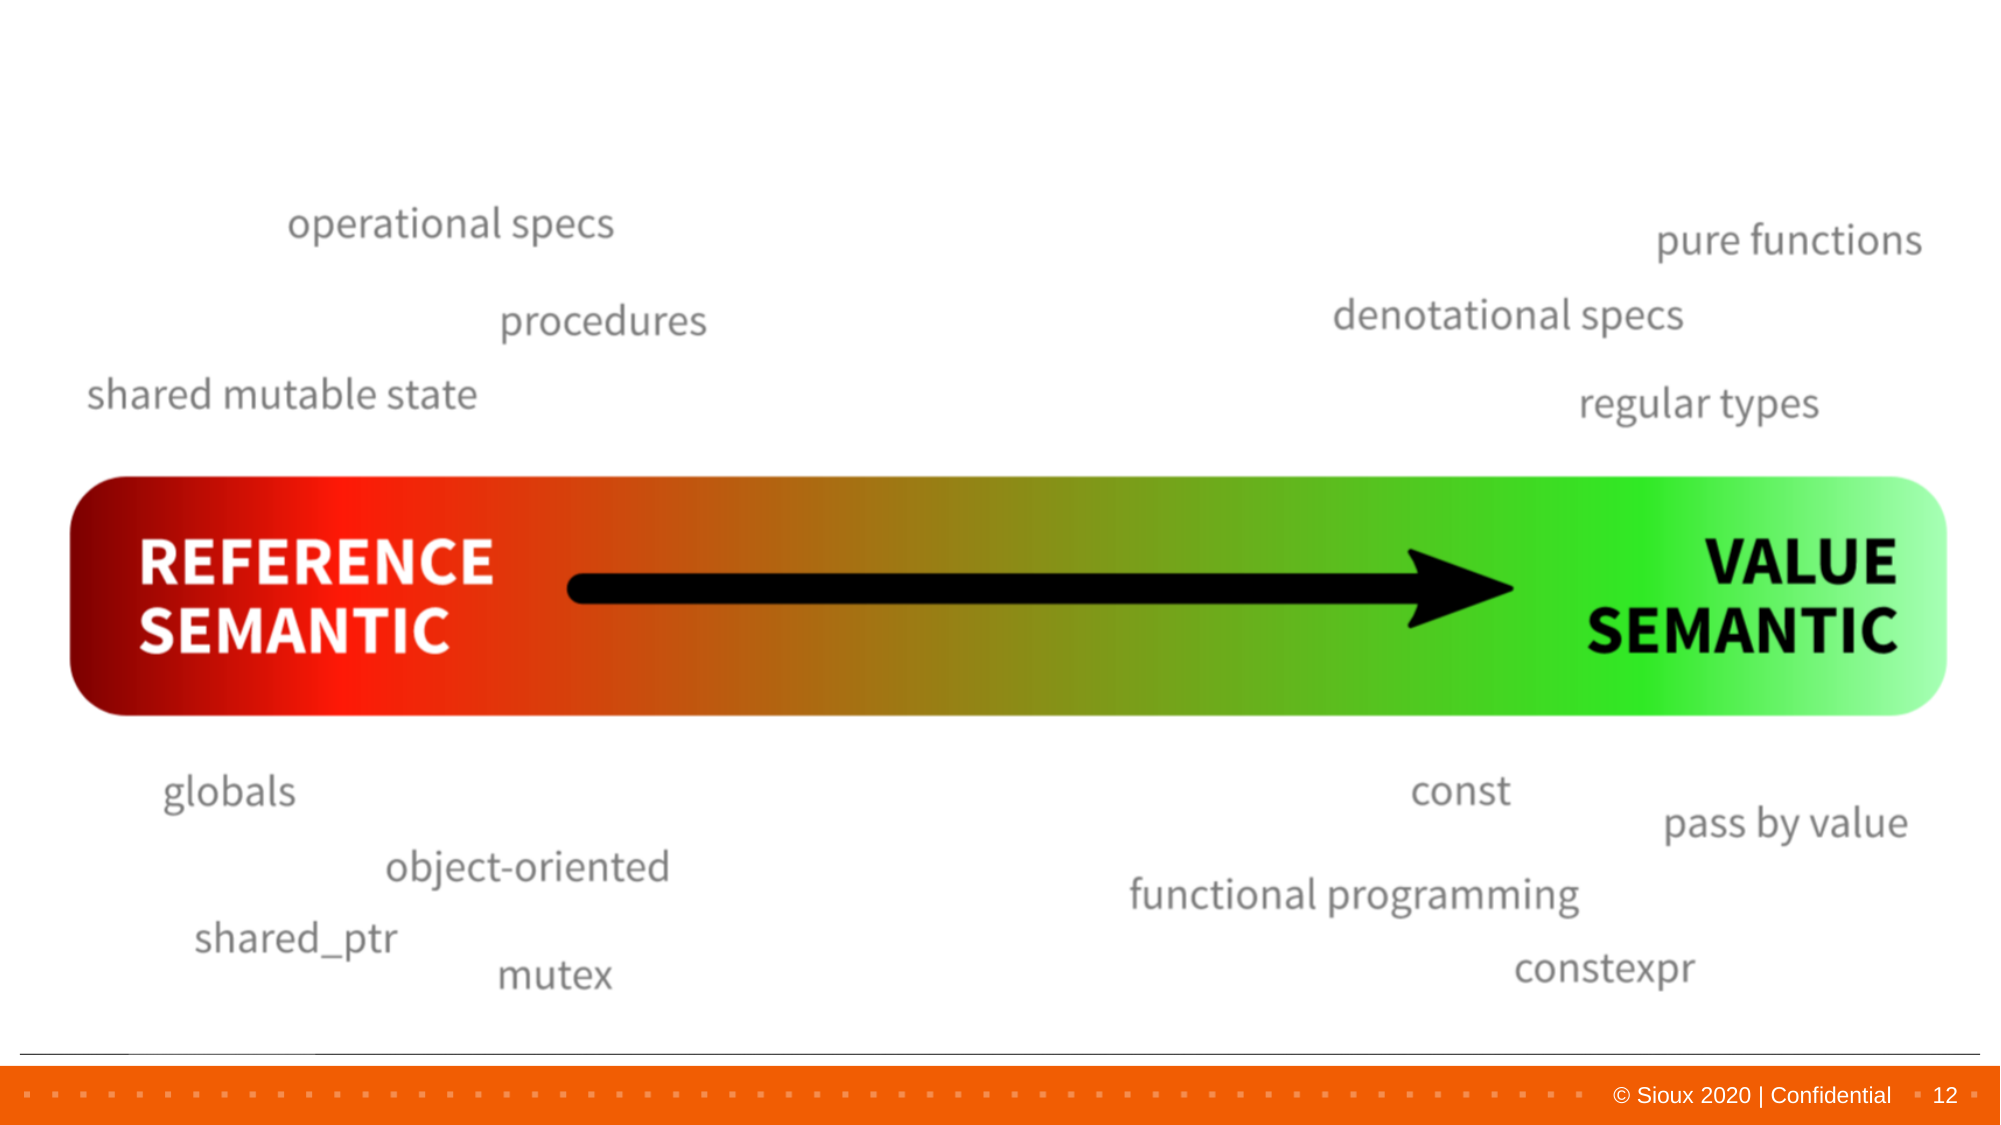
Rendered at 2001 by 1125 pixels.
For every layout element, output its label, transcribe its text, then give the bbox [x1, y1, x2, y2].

slide_number 12 [1922, 1080, 1969, 1110]
footer © Sioux 2020 | Confidential [1596, 1080, 1898, 1109]
picture [0, 1065, 2001, 1125]
picture [19, 10, 1981, 1055]
